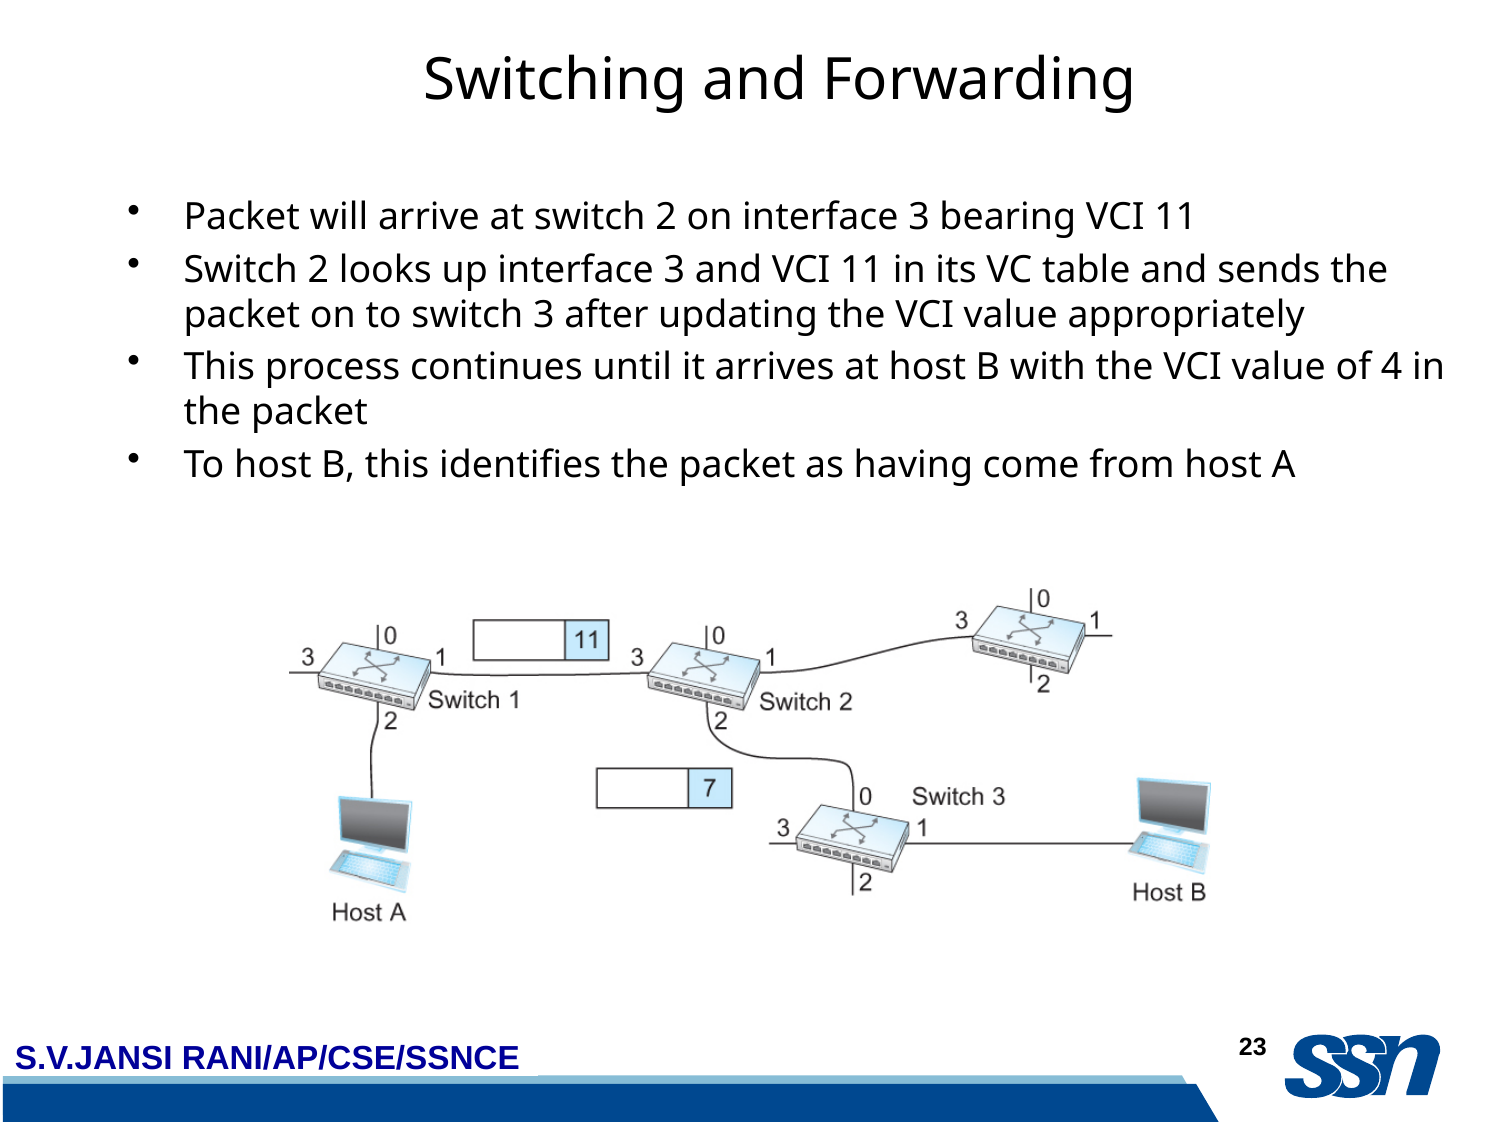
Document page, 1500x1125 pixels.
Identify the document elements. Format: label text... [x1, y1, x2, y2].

picture [288, 585, 1211, 926]
list Packet will arrive at switch 2 on interface 3 bearing VCI 11 Switch 2 looks up interface 3 and VCI 11 in its VC table and sends the packet on to switch 3 after updating the VCI value appropriately This process continues until it arrives at host B with the VCI value of 4 in the packet To host B, this identifies the packet as having come from host A [111, 184, 1470, 469]
title Switching and Forwarding [100, 17, 1460, 135]
